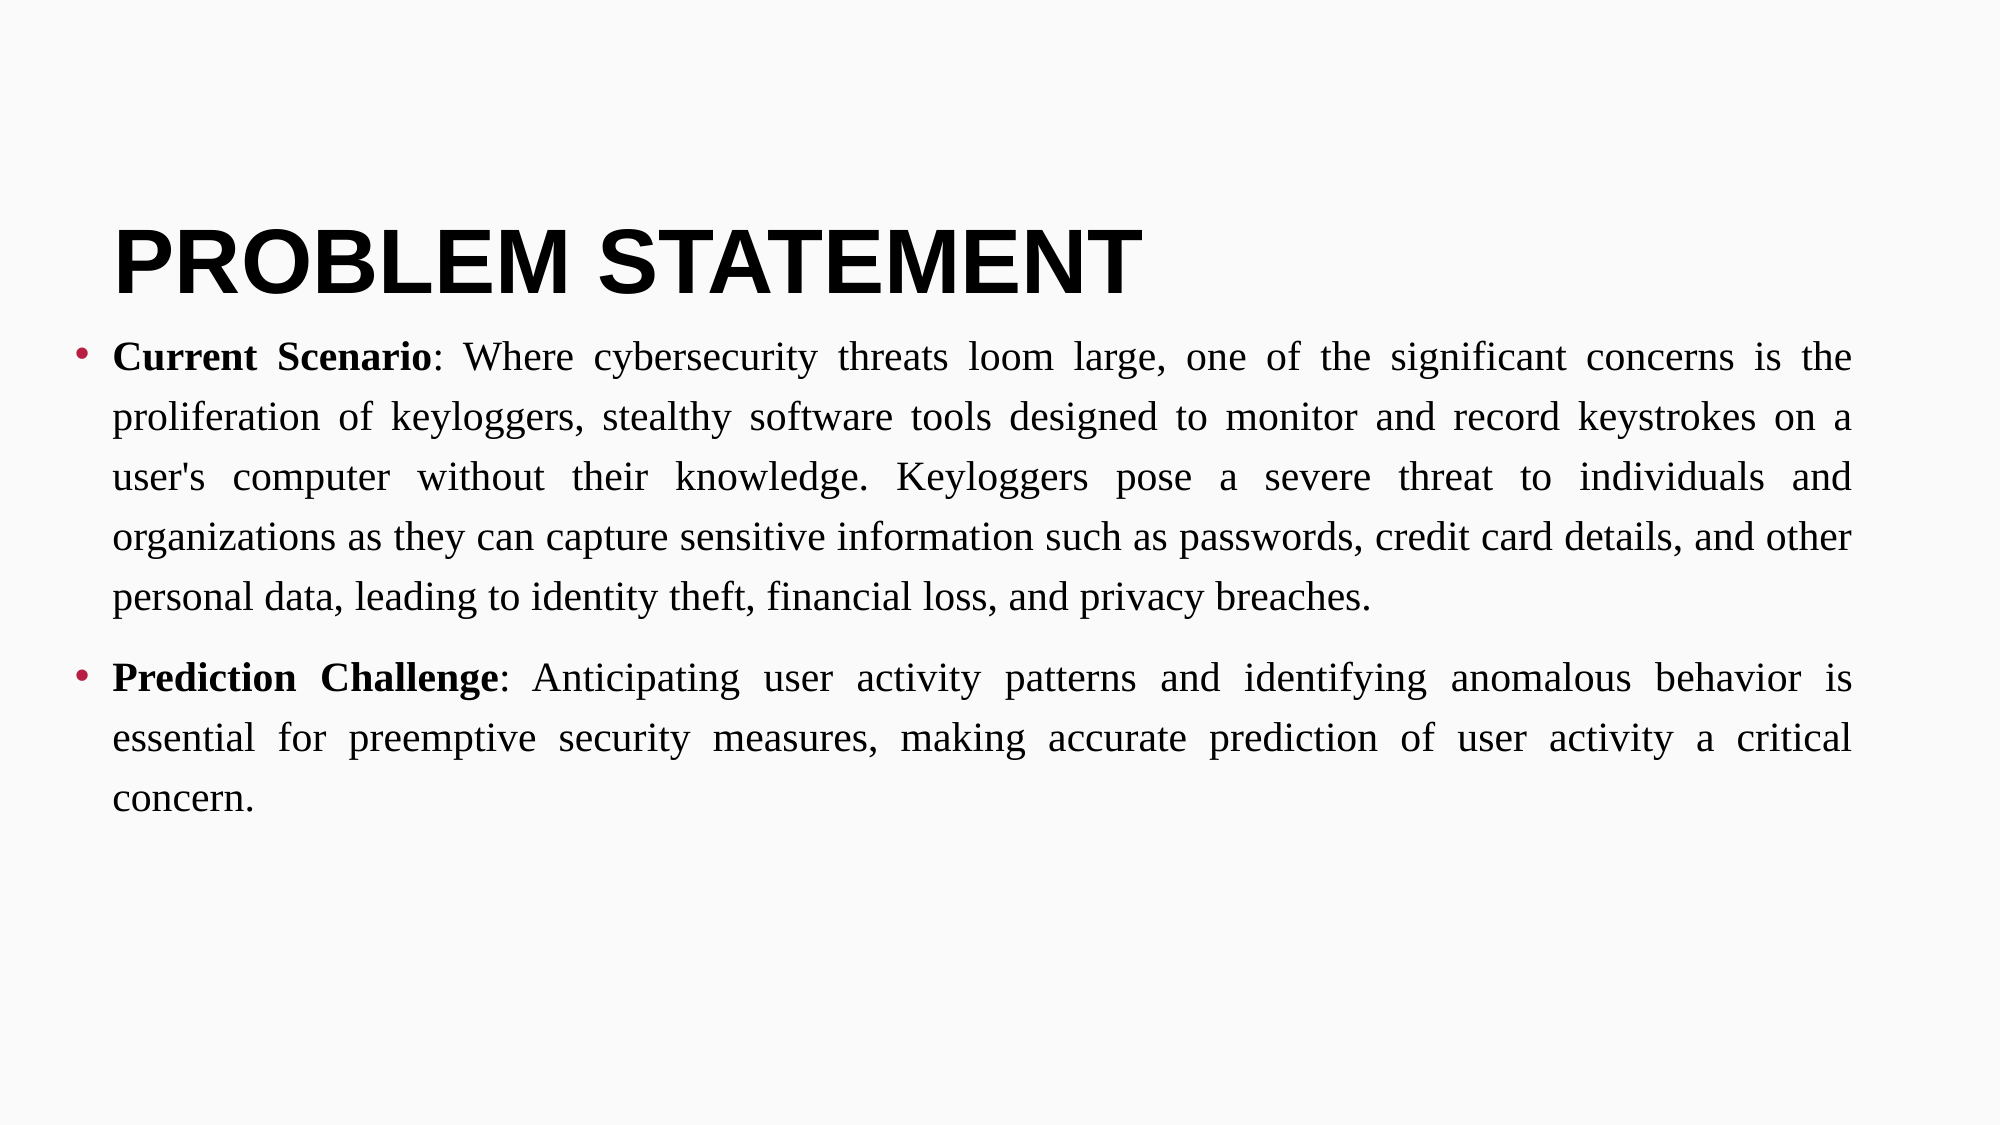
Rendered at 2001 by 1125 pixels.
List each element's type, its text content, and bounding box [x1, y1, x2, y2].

title Problem Statement [98, 206, 1743, 311]
list Current Scenario: Where cybersecurity threats loom large, one of the significant concerns is the proliferation of keyloggers, stealthy software tools designed to monitor and record keystrokes on a user's computer without their knowledge. Keyloggers pose a severe threat to individuals and organizations as they can capture sensitive information such as passwords, credit card details, and other personal data, leading to identity theft, financial loss, and privacy breaches. Prediction Challenge: Anticipating user activity patterns and identifying anomalous behavior is essential for preemptive security measures, making accurate prediction of user activity a critical concern. [59, 311, 1869, 1078]
